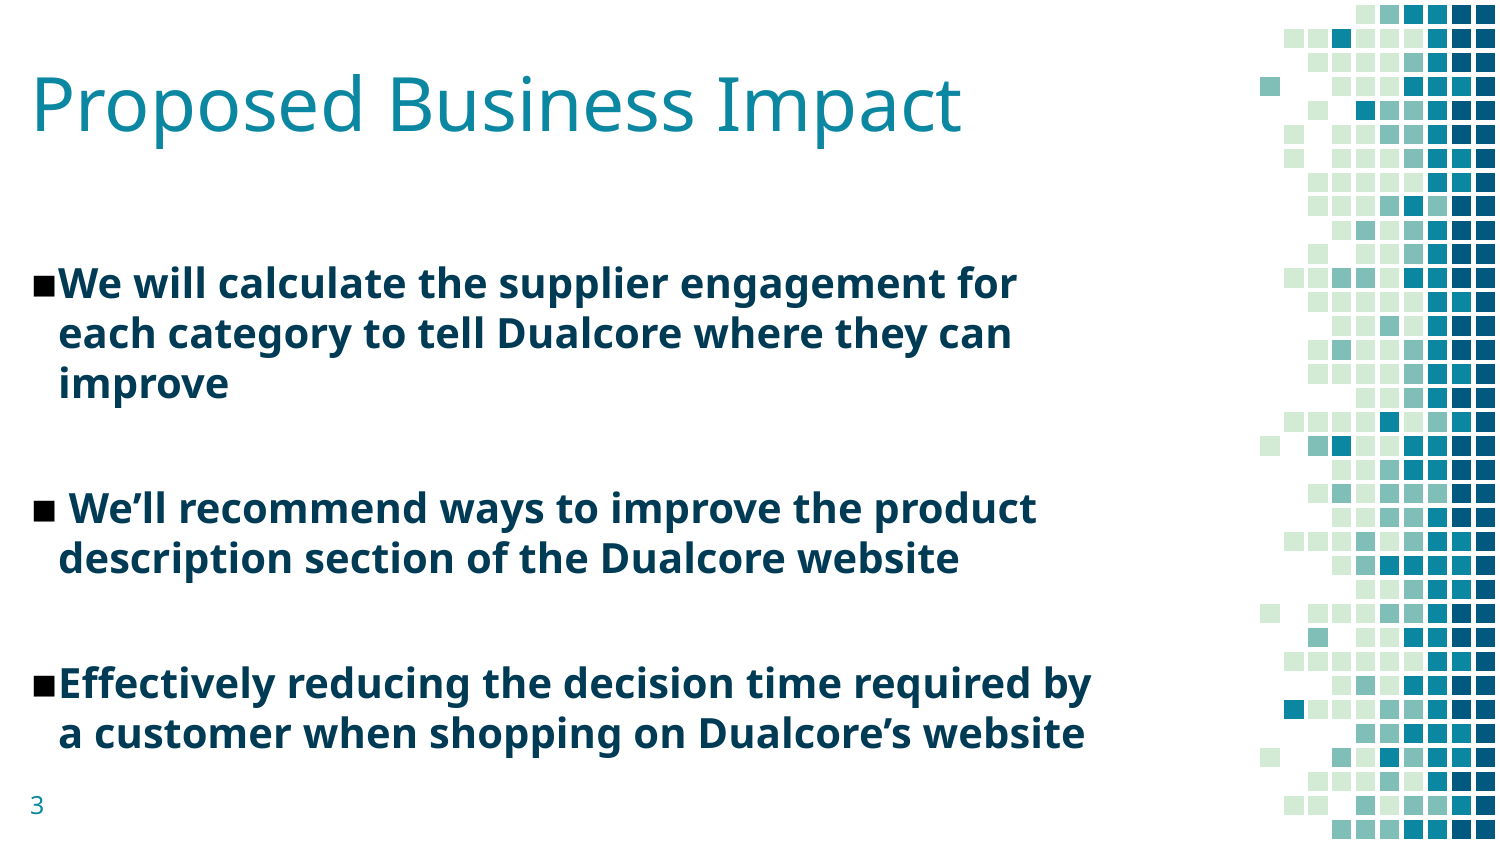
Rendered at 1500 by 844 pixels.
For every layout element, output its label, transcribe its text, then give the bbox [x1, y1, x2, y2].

title Proposed Business Impact [15, 20, 1125, 162]
slide_number 3 [15, 774, 105, 839]
list We will calculate the supplier engagement for each category to tell Dualcore where they can improve We’ll recommend ways to improve the product description section of the Dualcore website Effectively reducing the decision time required by a customer when shopping on Dualcore’s website [15, 241, 1125, 603]
